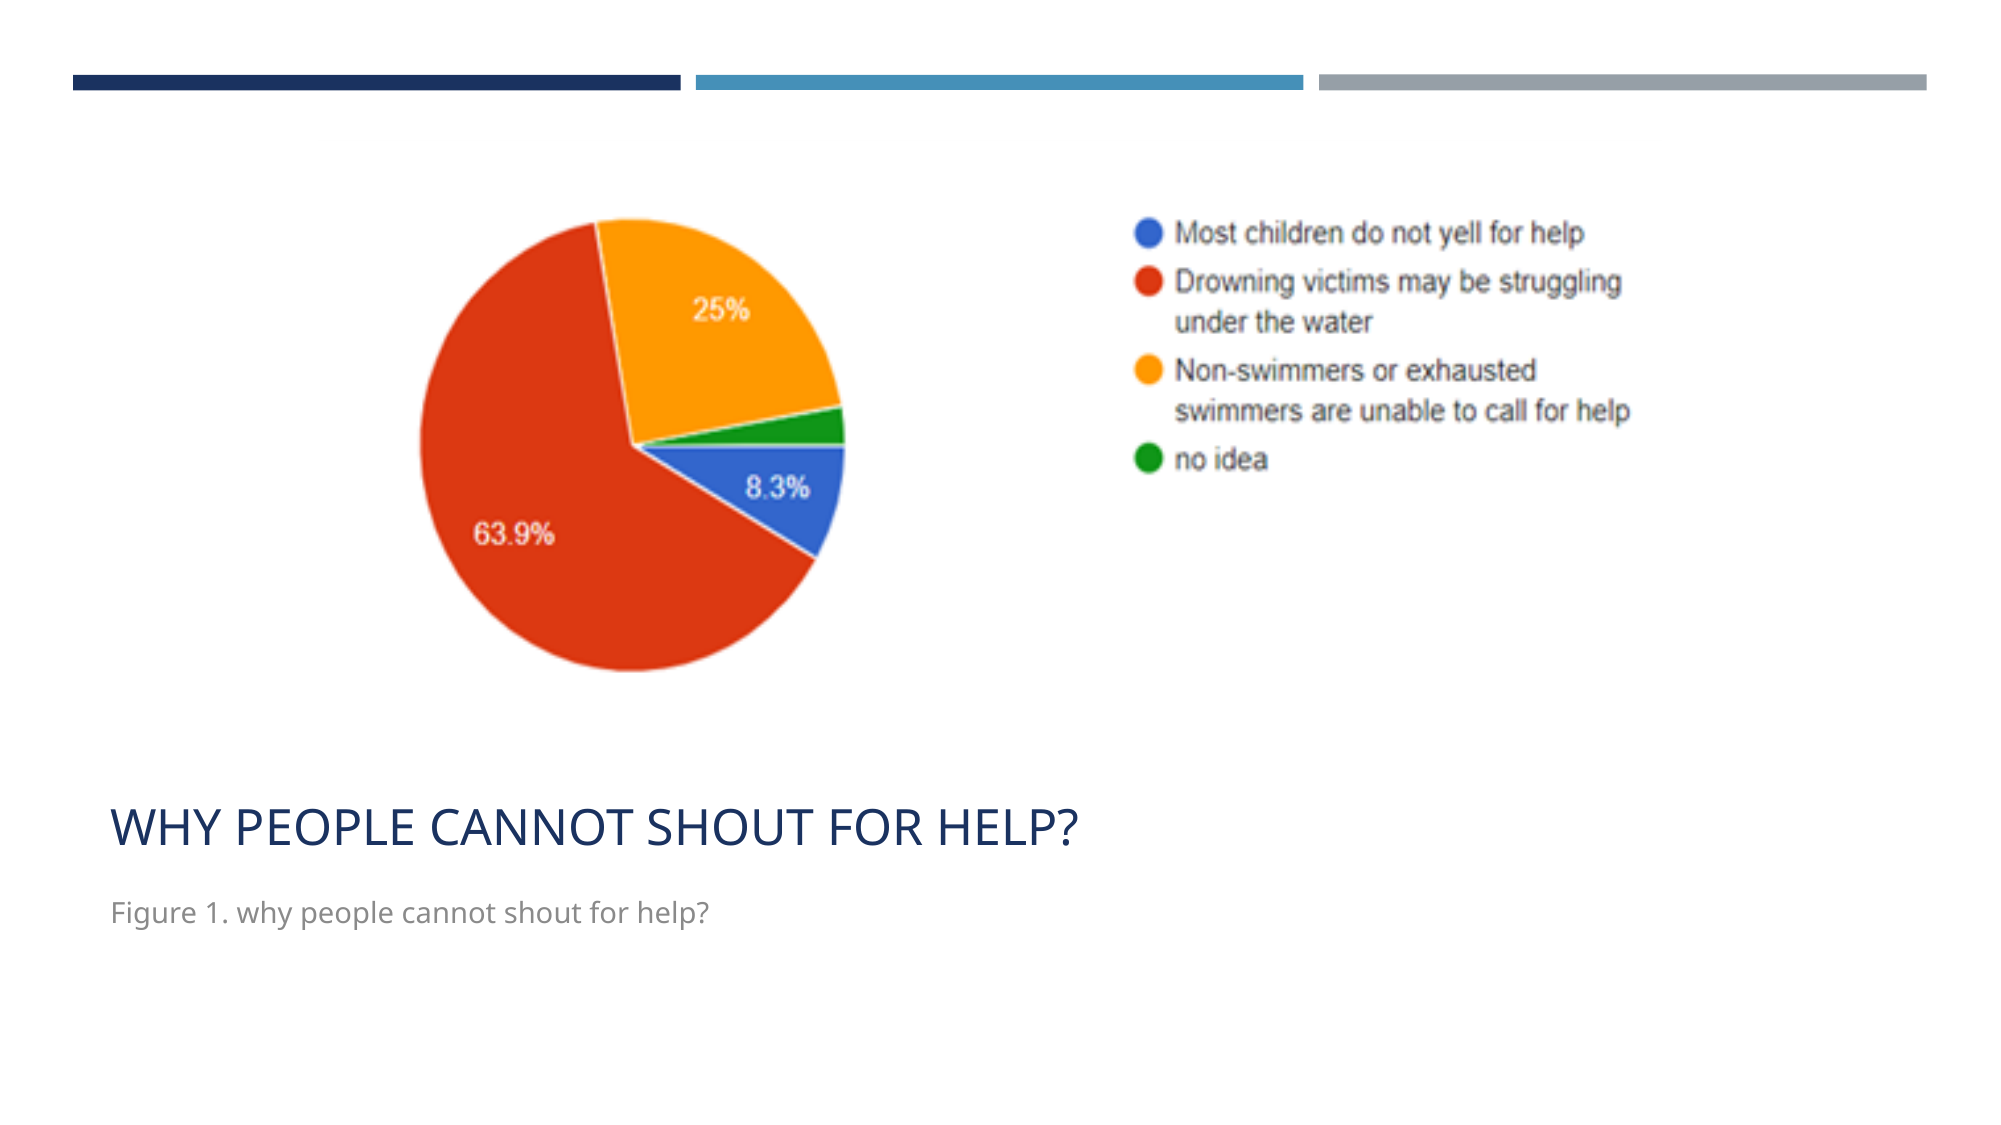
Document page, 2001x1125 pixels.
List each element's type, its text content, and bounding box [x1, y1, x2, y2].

list Figure 1. why people cannot shout for help? [95, 862, 1905, 962]
title WHY PEOPLE CANNOT SHOUT FOR HELP? [95, 769, 1905, 862]
picture [318, 138, 1662, 722]
